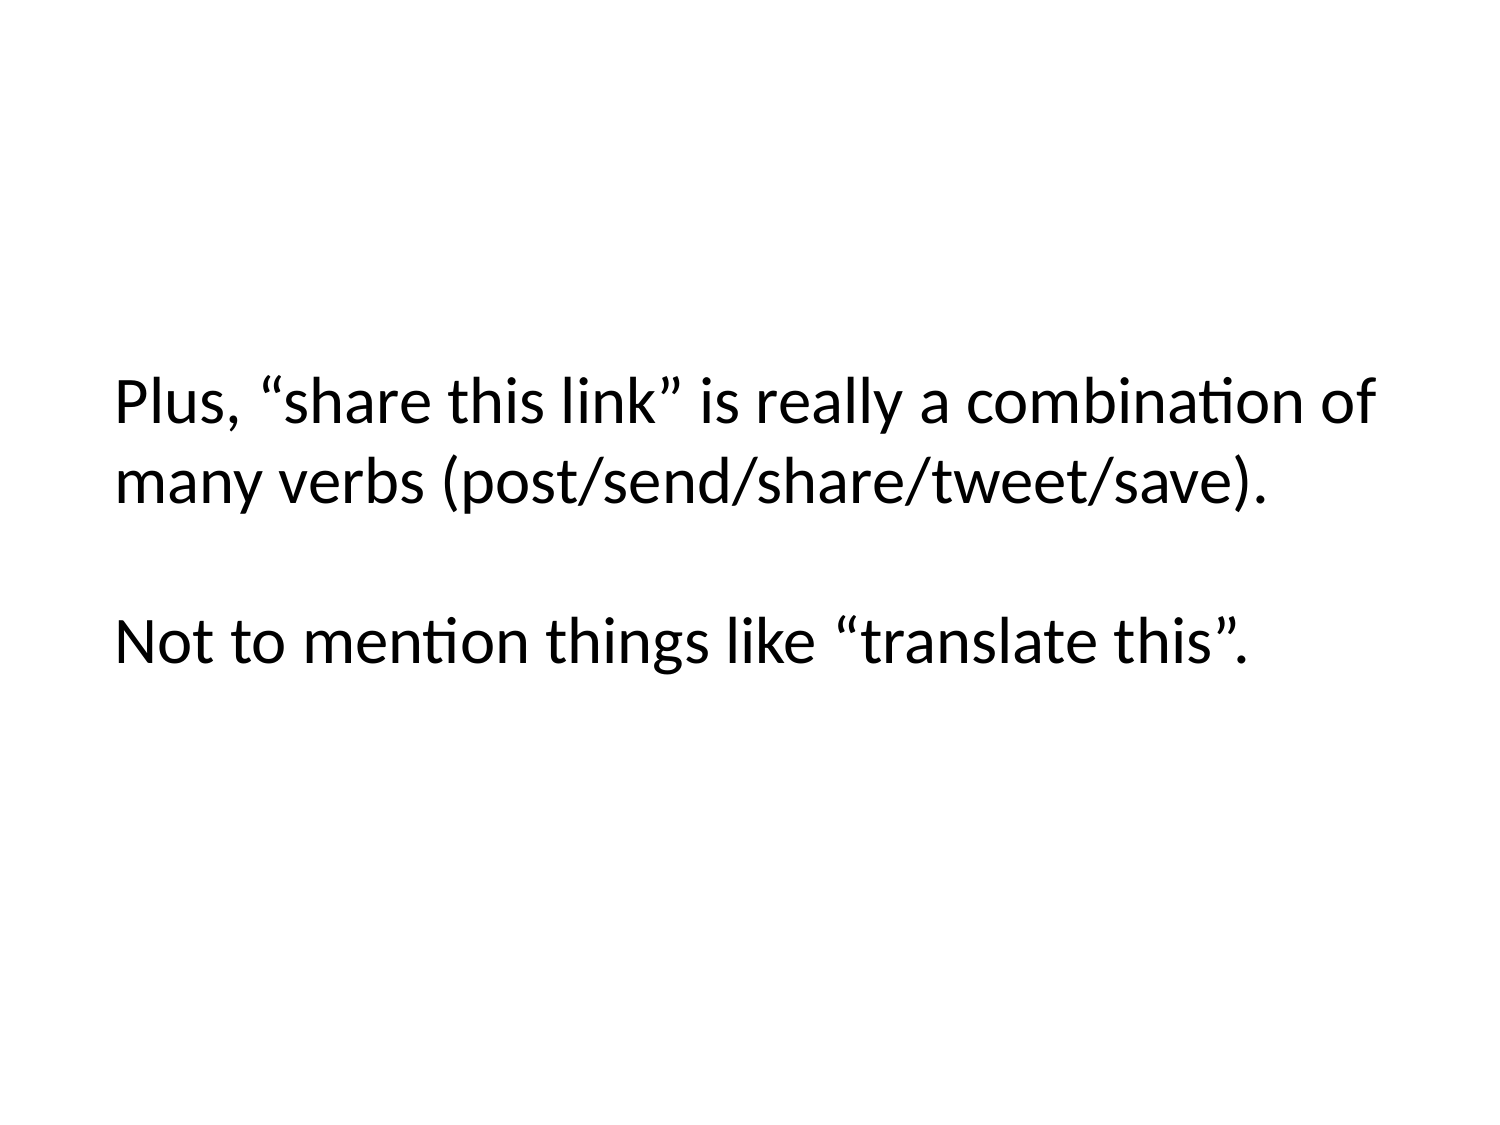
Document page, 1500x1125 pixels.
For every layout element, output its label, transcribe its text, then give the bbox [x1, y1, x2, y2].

text_box Plus, “share this link” is really a combination of many verbs (post/send/share/tweet/save). Not to mention things like “translate this”. [99, 349, 1425, 685]
